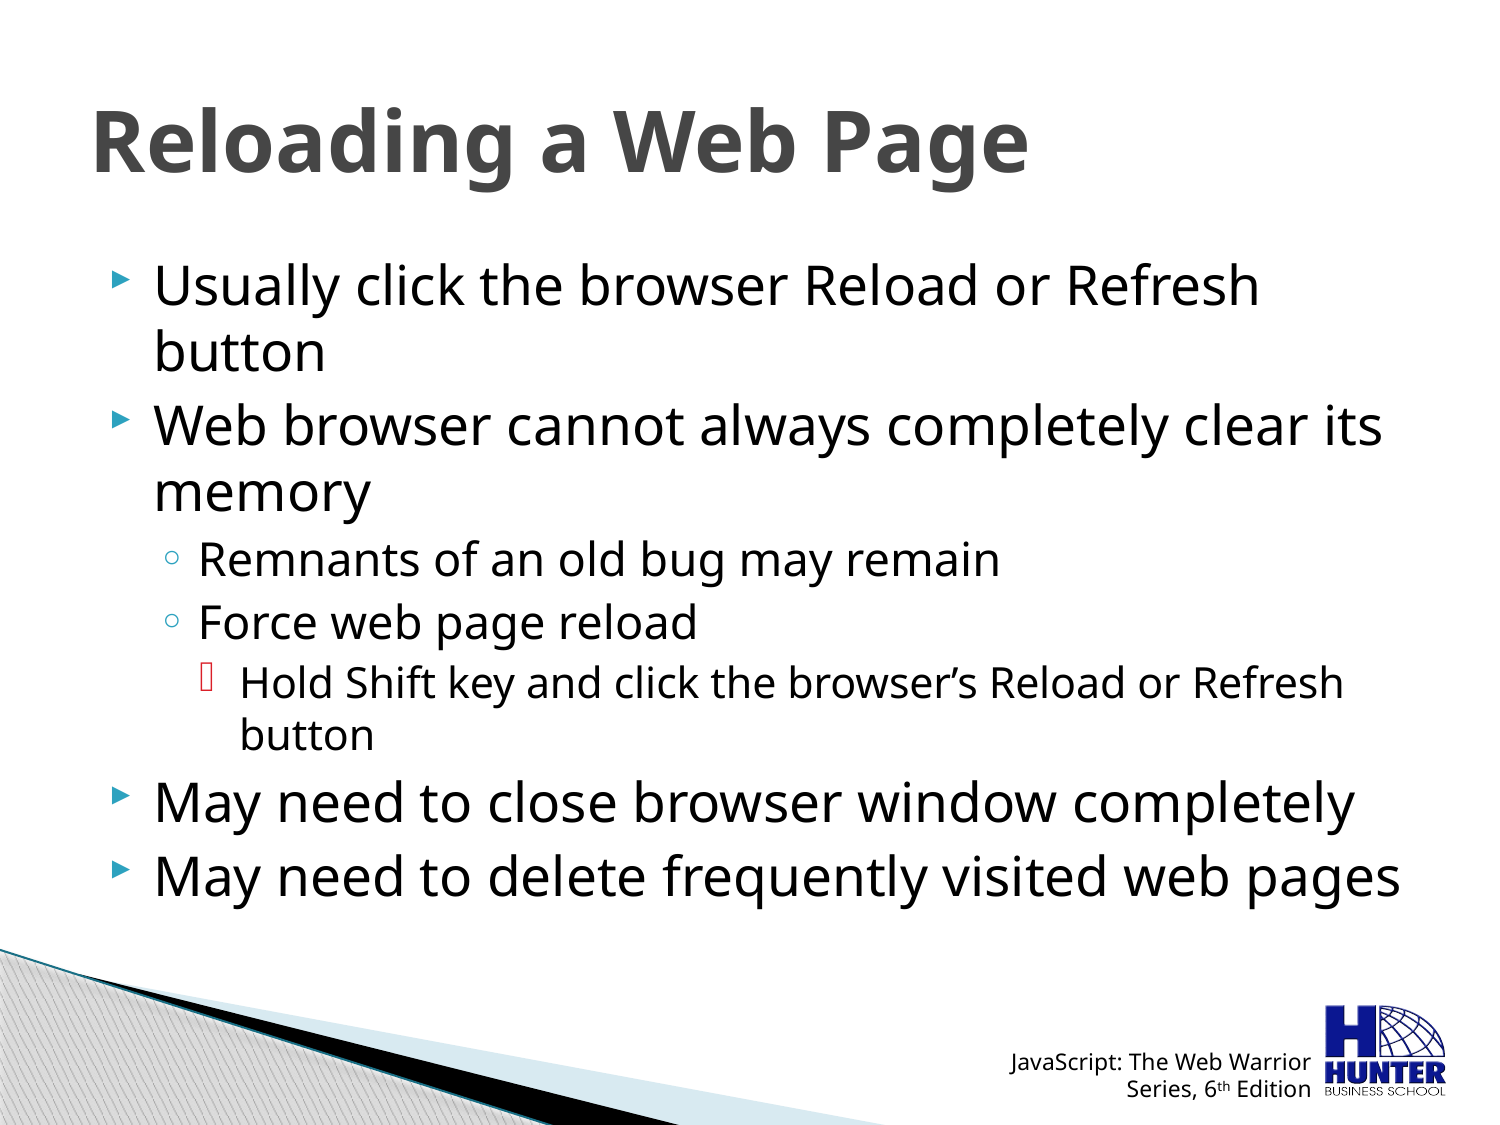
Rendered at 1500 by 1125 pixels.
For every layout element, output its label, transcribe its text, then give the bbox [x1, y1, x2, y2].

list Usually click the browser Reload or Refresh button Web browser cannot always completely clear its memory Remnants of an old bug may remain Force web page reload Hold Shift key and click the browser’s Reload or Refresh button May need to close browser window completely May need to delete frequently visited web pages [75, 243, 1425, 986]
picture [1325, 1005, 1446, 1097]
title Reloading a Web Page [75, 45, 1425, 233]
